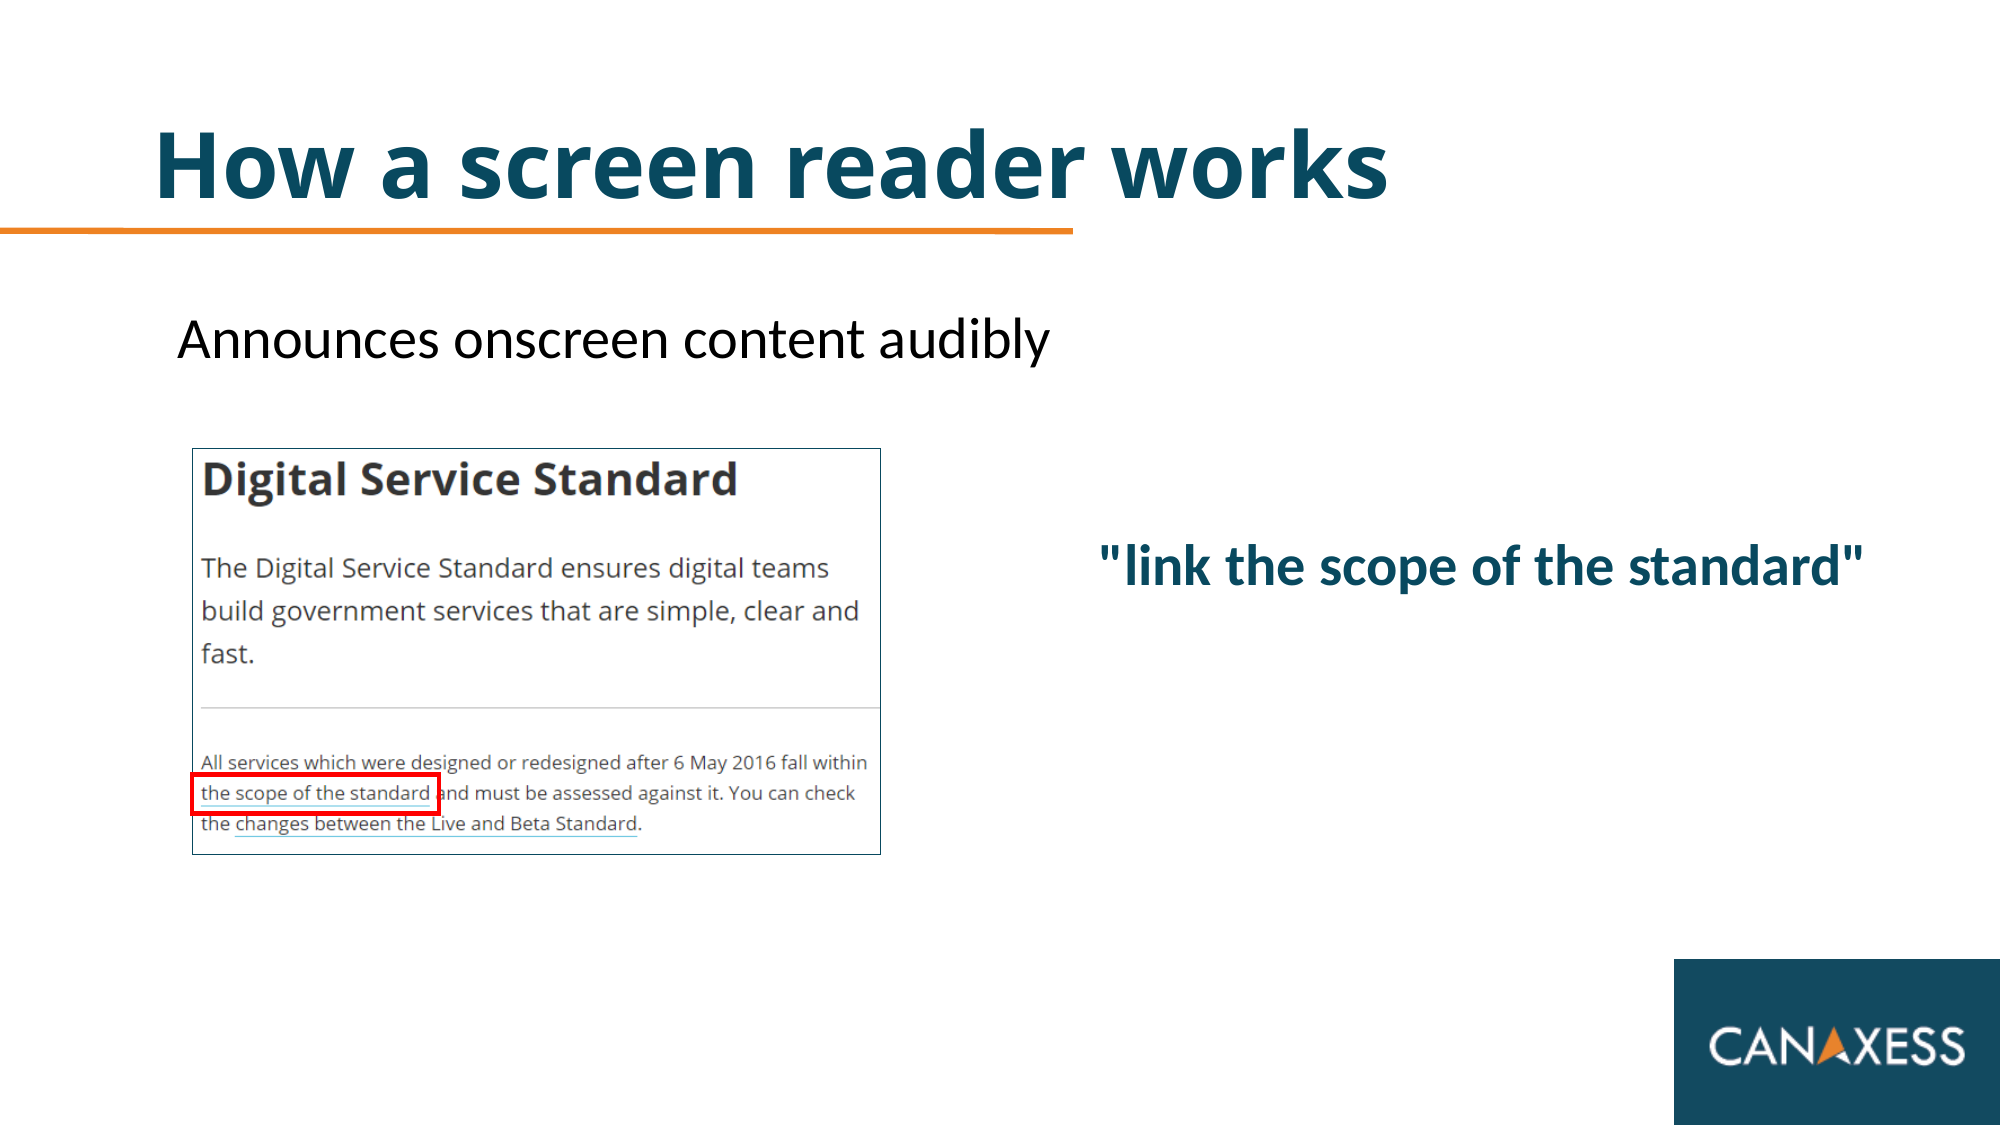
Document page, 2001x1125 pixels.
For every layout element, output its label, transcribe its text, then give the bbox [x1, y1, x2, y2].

picture [192, 448, 881, 855]
text_box "link the scope of the standard" [1084, 519, 1883, 605]
title How a screen reader works [137, 59, 1863, 278]
list Announces onscreen content audibly [162, 301, 1888, 1015]
picture [1674, 959, 2000, 1125]
